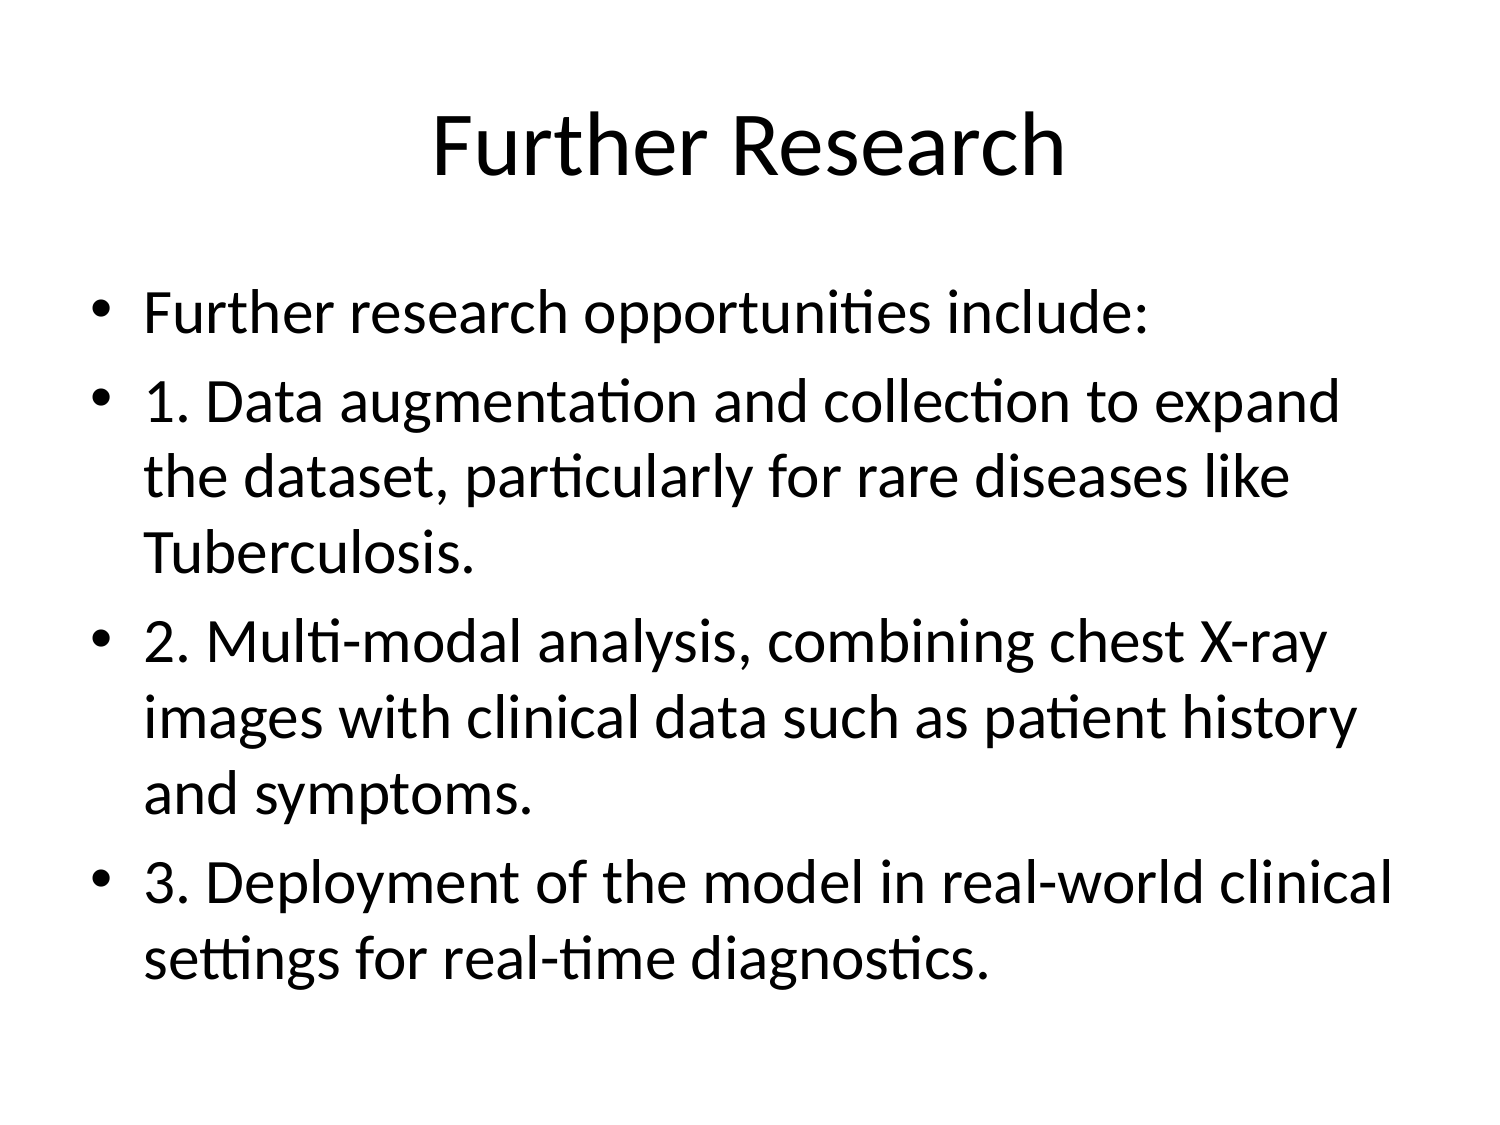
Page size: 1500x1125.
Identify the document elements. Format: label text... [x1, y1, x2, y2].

title Further Research [75, 45, 1425, 233]
list Further research opportunities include: 1. Data augmentation and collection to expand the dataset, particularly for rare diseases like Tuberculosis. 2. Multi-modal analysis, combining chest X-ray images with clinical data such as patient history and symptoms. 3. Deployment of the model in real-world clinical settings for real-time diagnostics. [75, 262, 1425, 1005]
